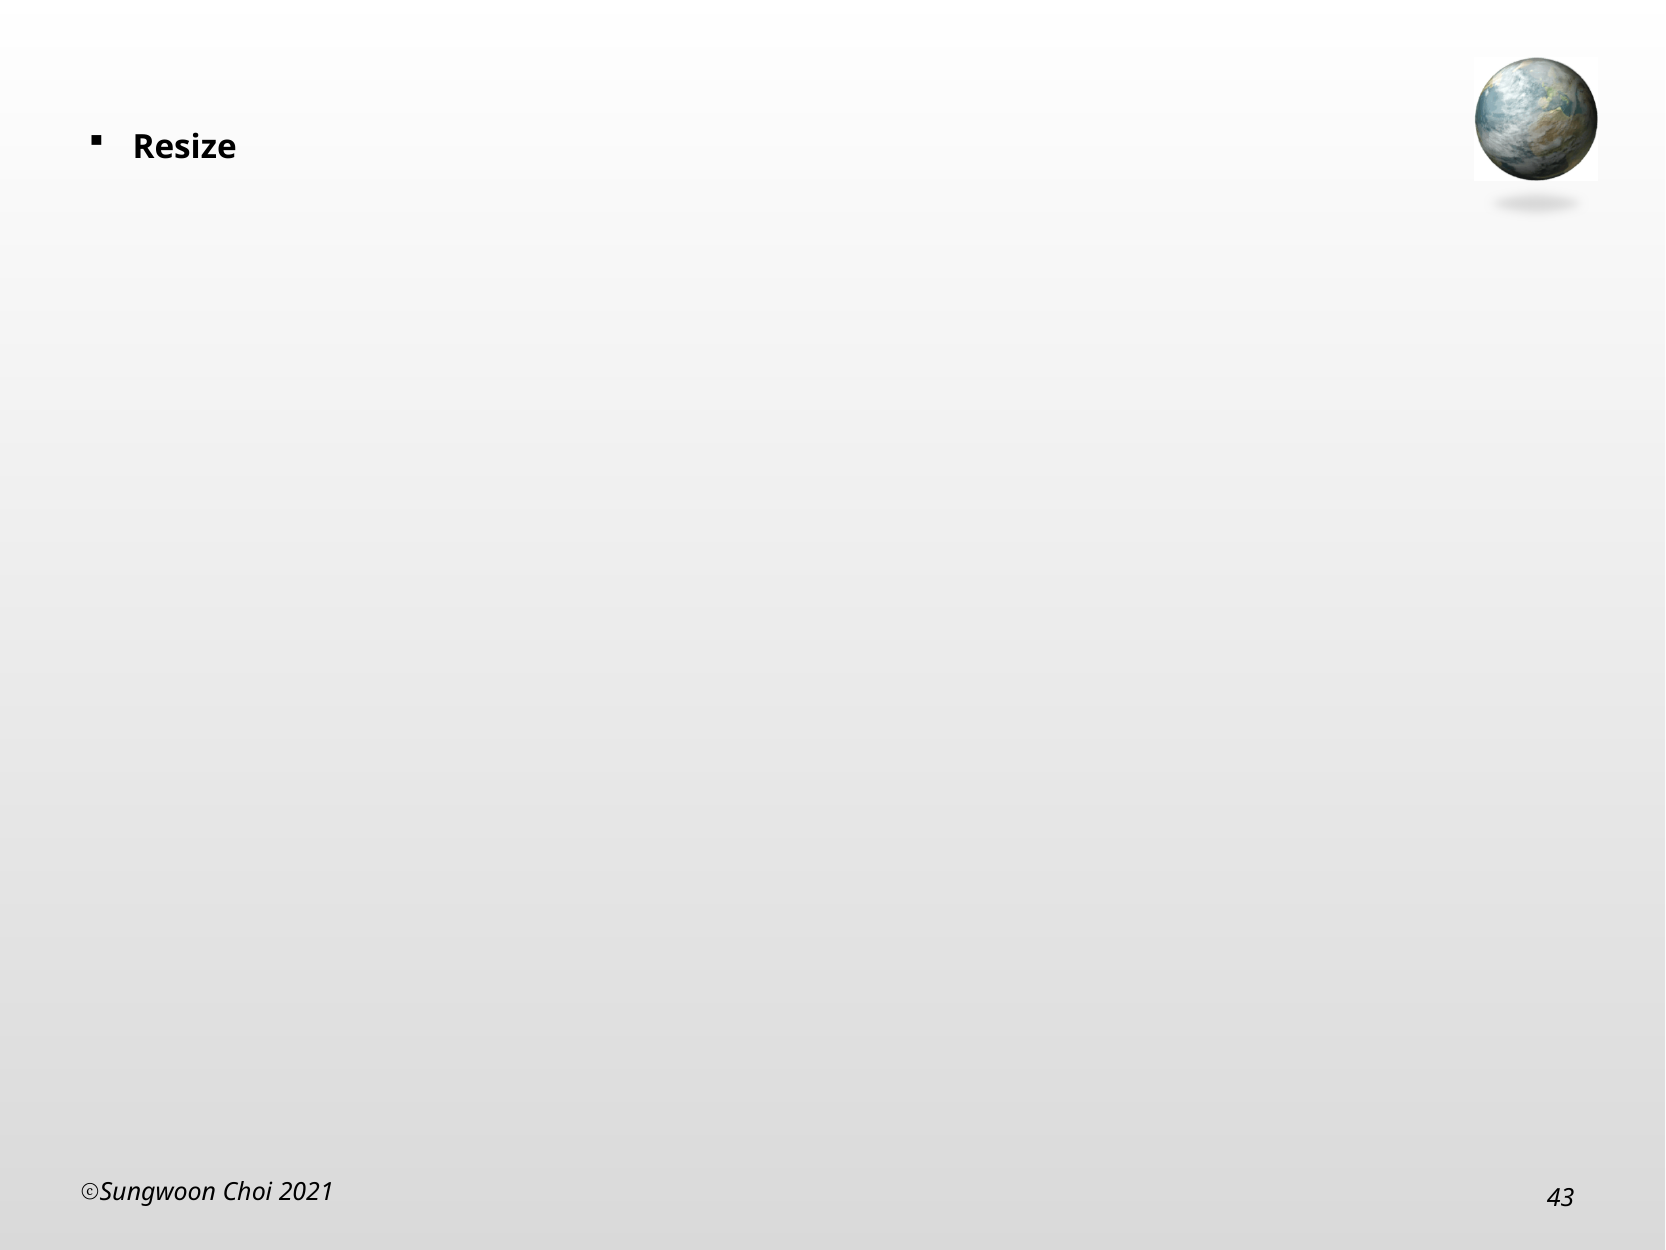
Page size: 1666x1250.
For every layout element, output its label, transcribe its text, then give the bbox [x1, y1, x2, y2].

slide_number 43 [1491, 1172, 1592, 1211]
list Resize [72, 116, 827, 1169]
picture [1474, 57, 1598, 181]
footer Sungwoon Choi 2021 [64, 1166, 372, 1217]
